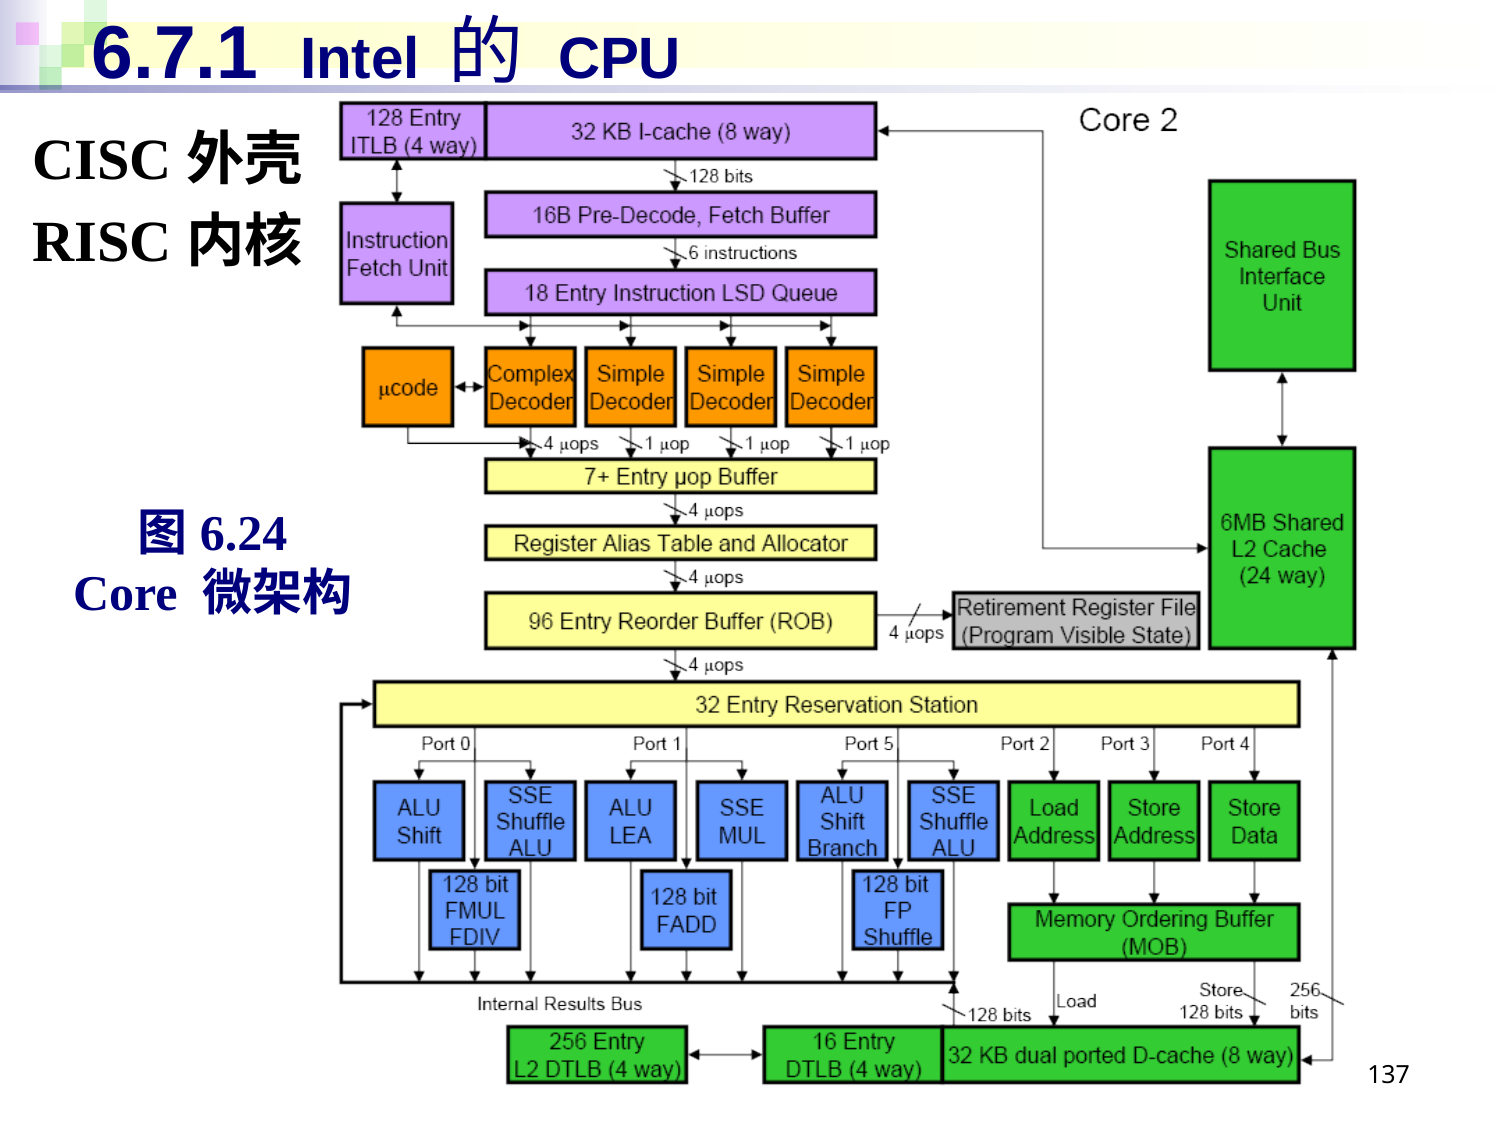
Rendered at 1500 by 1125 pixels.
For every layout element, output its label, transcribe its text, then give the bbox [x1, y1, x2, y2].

list CISC外壳 RISC内核 [17, 113, 1483, 1107]
title 6.7.1 Intel 的 CPU [76, 0, 1483, 103]
picture [336, 98, 1362, 1095]
text_box 图6.24 Core 微架构 [29, 500, 331, 621]
